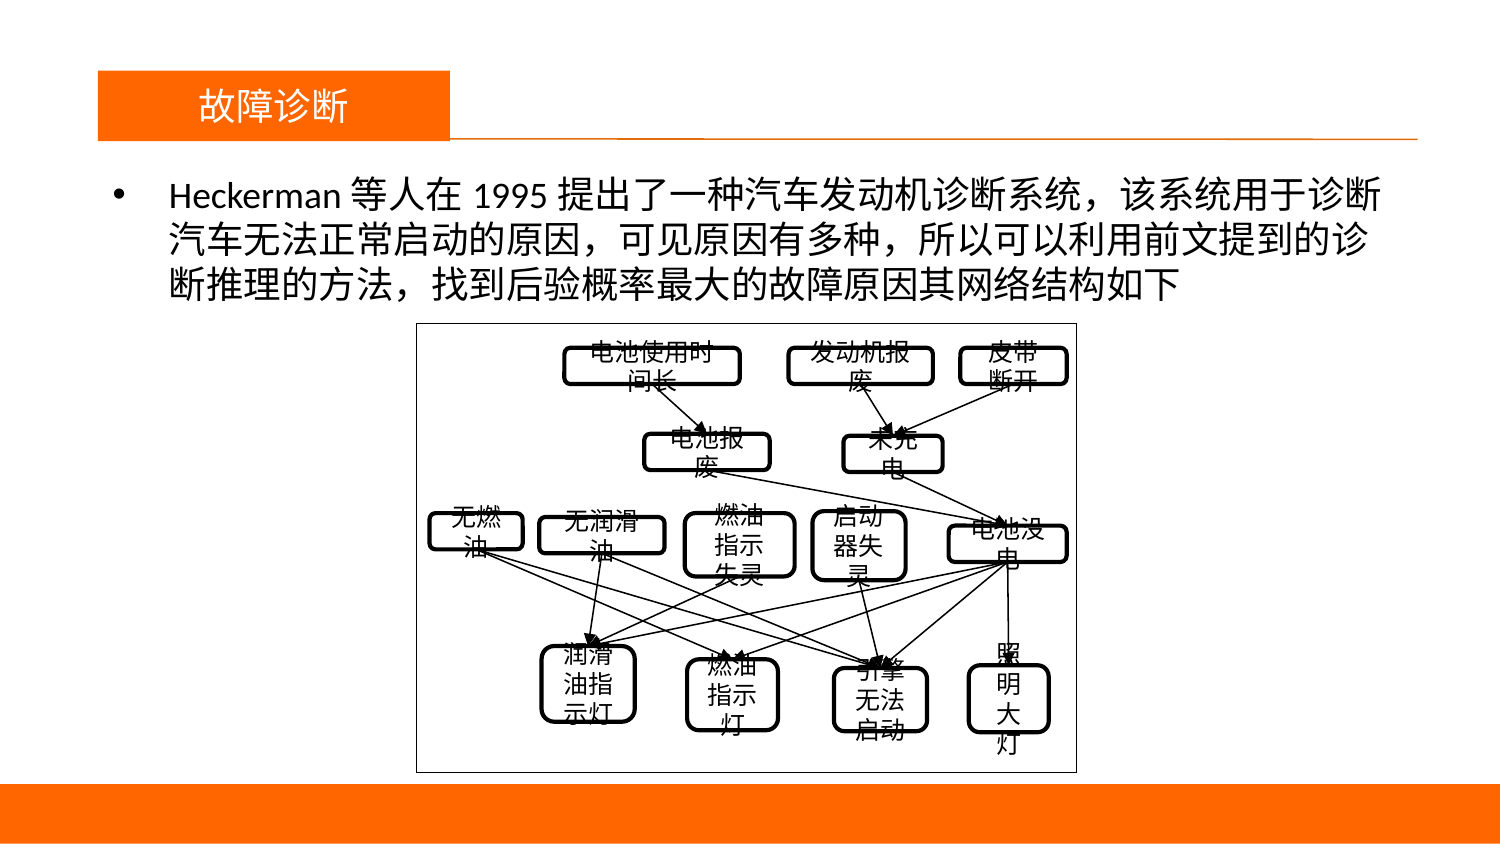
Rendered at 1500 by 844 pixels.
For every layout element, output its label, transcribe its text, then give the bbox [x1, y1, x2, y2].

text_box [99, 70, 130, 147]
text_box [0, 782, 1500, 844]
text_box 故障诊断 [96, 68, 452, 143]
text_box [416, 323, 1077, 773]
text_box Heckerman等人在1995提出了一种汽车发动机诊断系统，该系统用于诊断汽车无法正常启动的原因，可见原因有多种，所以可以利用前文提到的诊断推理的方法，找到后验概率最大的故障原因其网络结构如下 [97, 164, 1418, 314]
